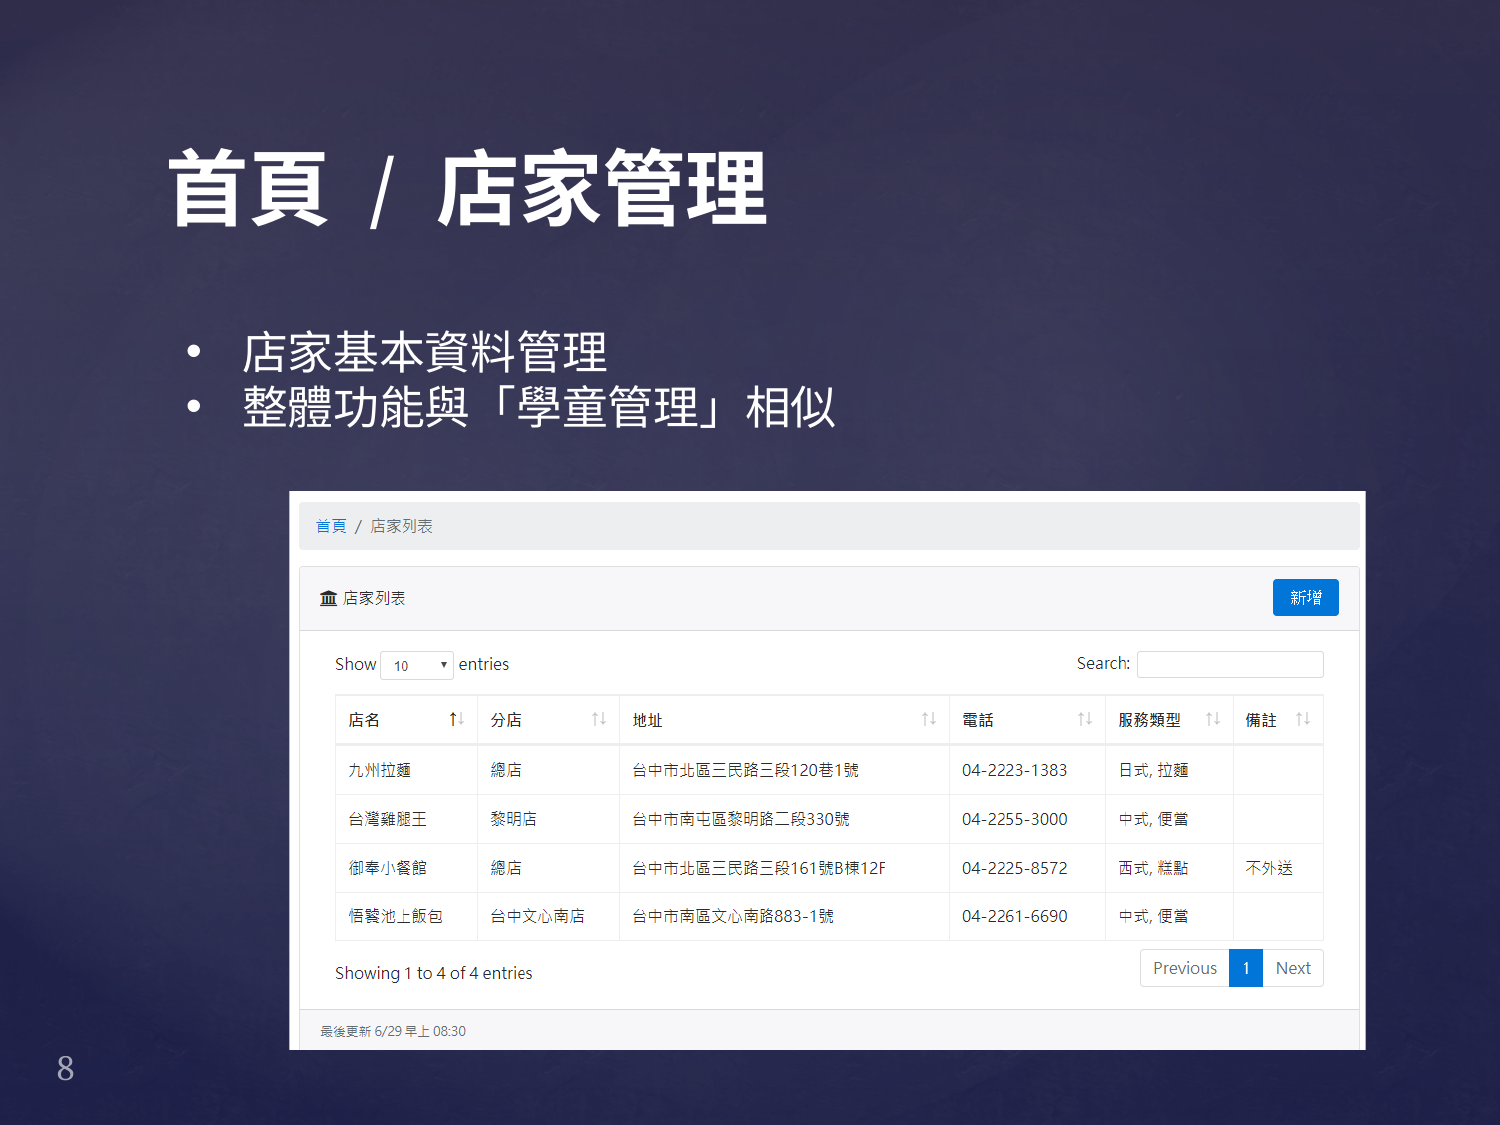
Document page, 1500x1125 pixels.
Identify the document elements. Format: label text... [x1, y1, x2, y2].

slide_number 8 [41, 1044, 392, 1094]
text_box 首頁 / 店家管理 [149, 125, 1388, 244]
picture [288, 491, 1367, 1050]
text_box 店家基本資料管理 整體功能與「學童管理」相似 [171, 315, 1270, 441]
